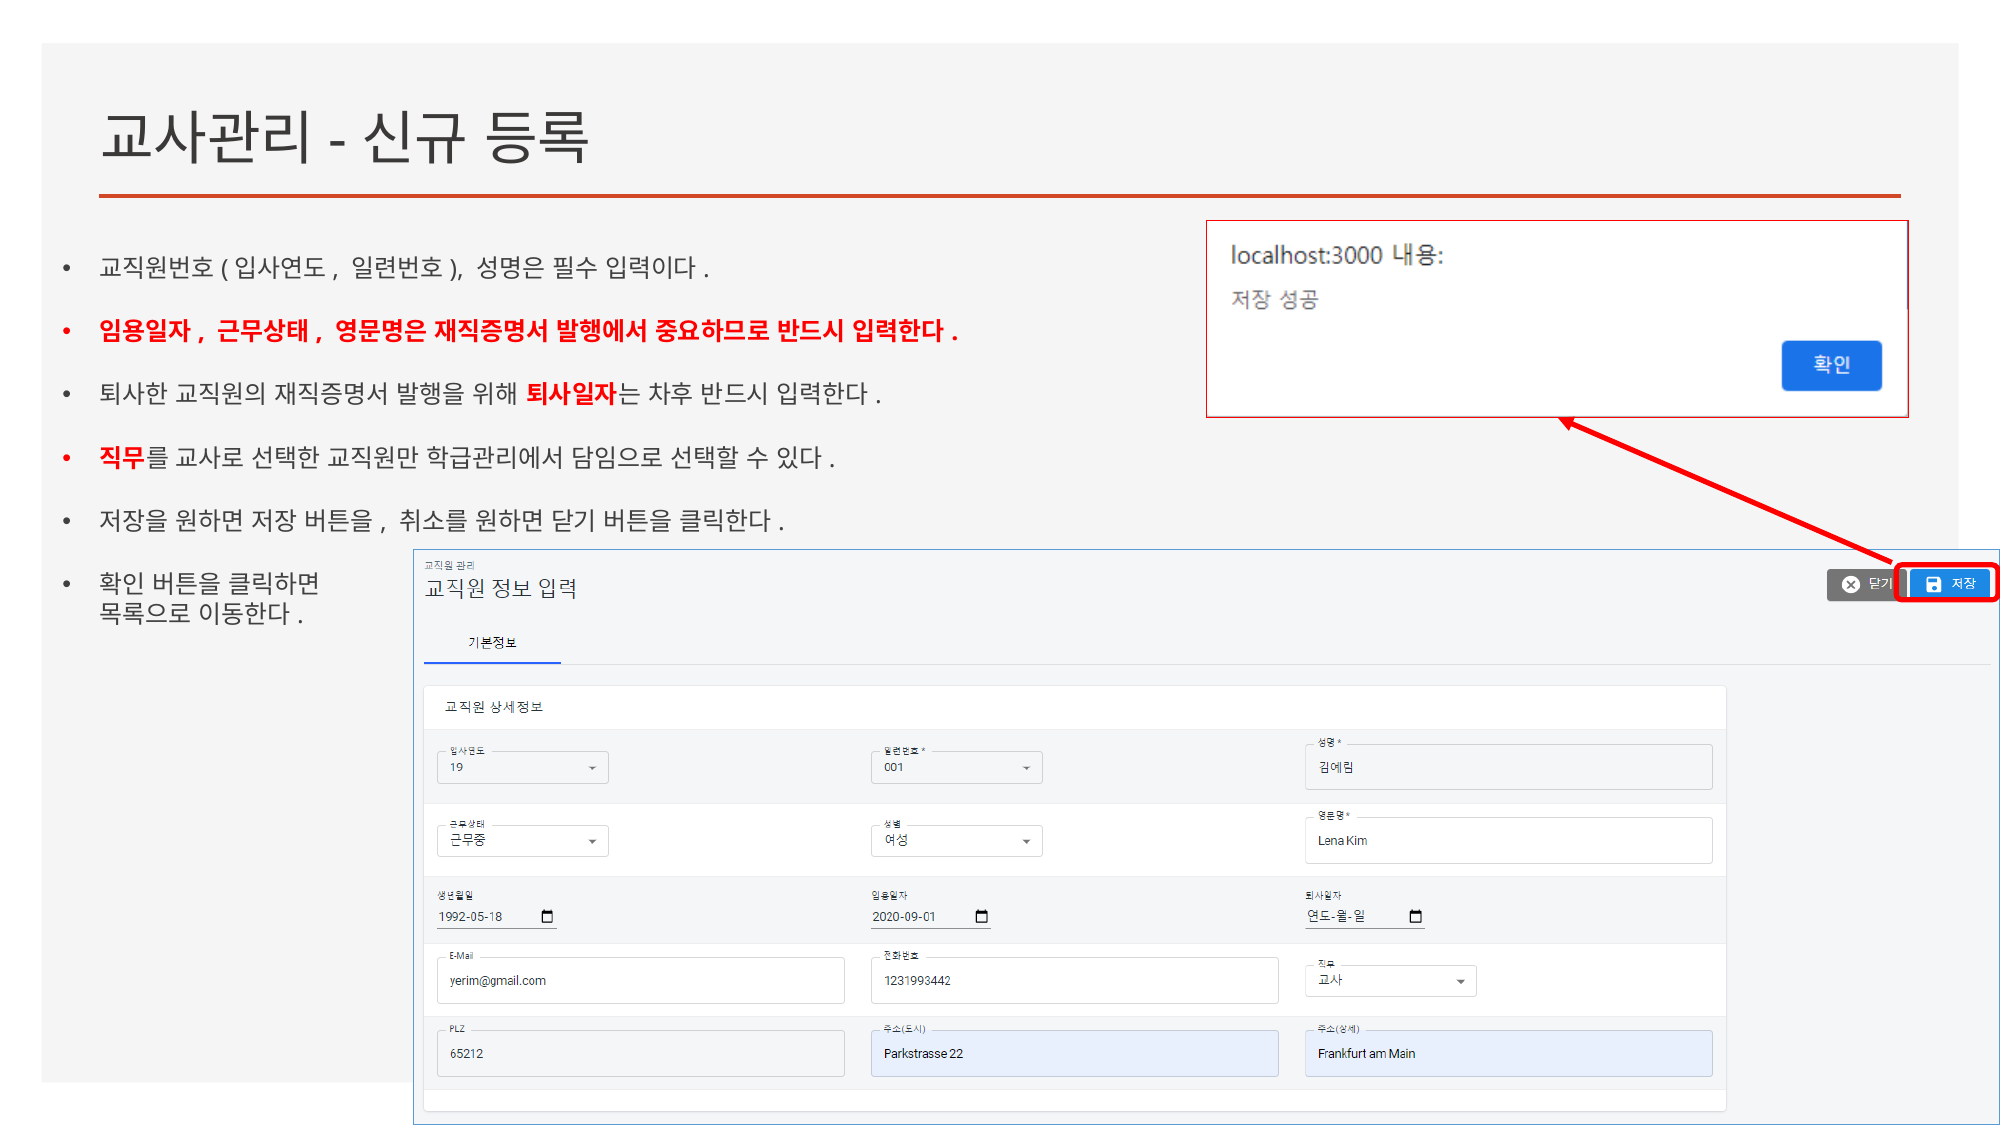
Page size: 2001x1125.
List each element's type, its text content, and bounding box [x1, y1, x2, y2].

picture [1206, 220, 1909, 418]
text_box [1557, 417, 1892, 563]
text_box 교직원번호(입사연도, 일련번호), 성명은 필수 입력이다. 임용일자, 근무상태, 영문명은 재직증명서 발행에서 중요하므로 반드시 입력한다. 퇴사한 교직원의 재직증명서 발행을 위해 퇴사일자는 차후 반드시 입력한다. 직무를 교사로 선택한 교직원만 학급관리에서 담임으로 선택할 수 있다. 저장을 원하면 저장 버튼을, 취소를 원하면 닫기 버튼을 클릭한다. 확인 버튼을 클릭하면 목록으로 이동한다. [47, 244, 1363, 563]
title 교사관리-신규 등록 [85, 73, 1499, 179]
picture [413, 549, 2000, 1125]
